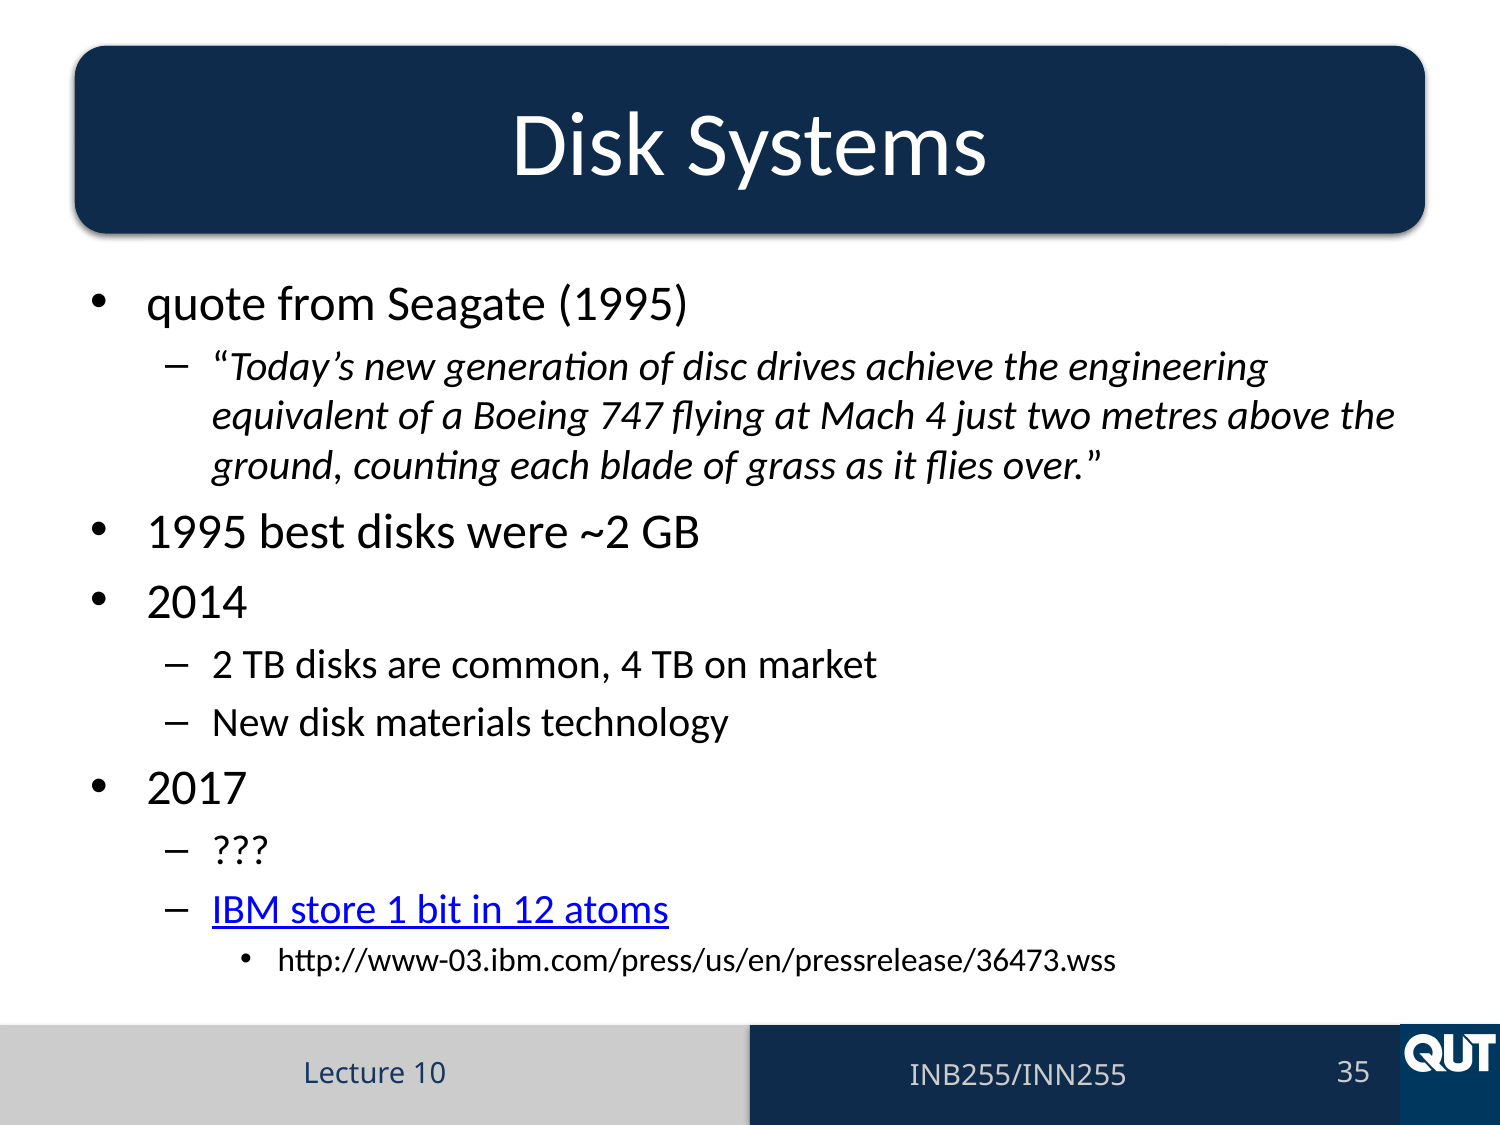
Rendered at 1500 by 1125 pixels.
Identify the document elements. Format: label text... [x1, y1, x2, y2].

footer Lecture 10 [24, 1044, 725, 1105]
list quote from Seagate (1995) “Today’s new generation of disc drives achieve the engineering equivalent of a Boeing 747 flying at Mach 4 just two metres above the ground, counting each blade of grass as it flies over.” 1995 best disks were ~2 GB 2014 2 TB disks are common, 4 TB on market New disk materials technology 2017 ??? IBM store 1 bit in 12 atoms http://www-03.ibm.com/press/us/en/pressrelease/36473.wss [75, 262, 1425, 1005]
title Disk Systems [75, 45, 1425, 233]
picture [1400, 1024, 1500, 1125]
